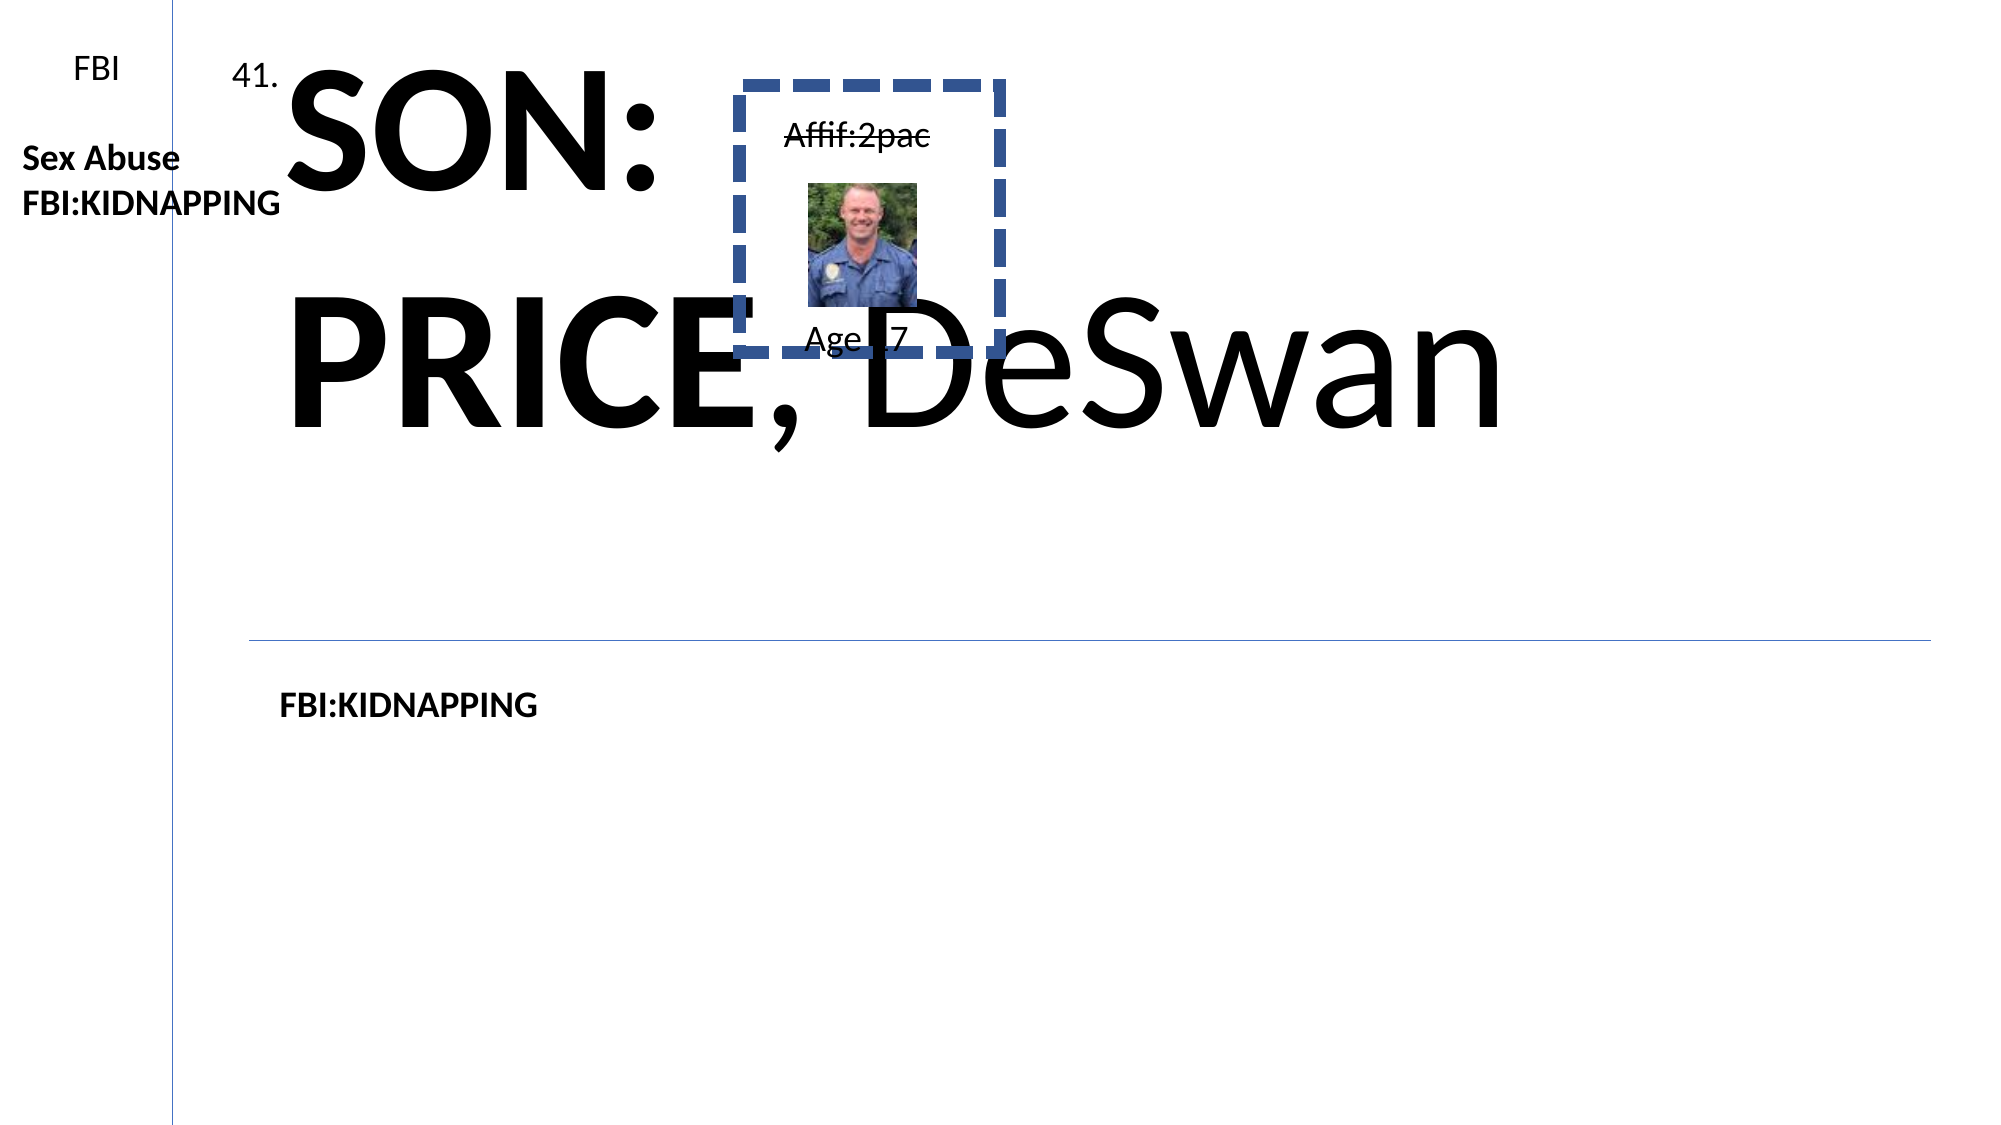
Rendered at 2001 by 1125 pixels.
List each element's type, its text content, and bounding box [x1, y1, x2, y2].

text_box FBI [58, 35, 136, 96]
text_box Sex Abuse FBI:KIDNAPPING [173, 125, 270, 231]
text_box FBI:KIDNAPPING [264, 672, 554, 733]
text_box [738, 85, 1001, 354]
text_box Sex Abuse FBI:KIDNAPPING [7, 125, 172, 231]
text_box Age 17 [789, 306, 924, 367]
text_box 41. [217, 42, 295, 102]
picture [808, 183, 917, 307]
text_box SON: PRICE, DeSwan [270, 0, 1525, 475]
